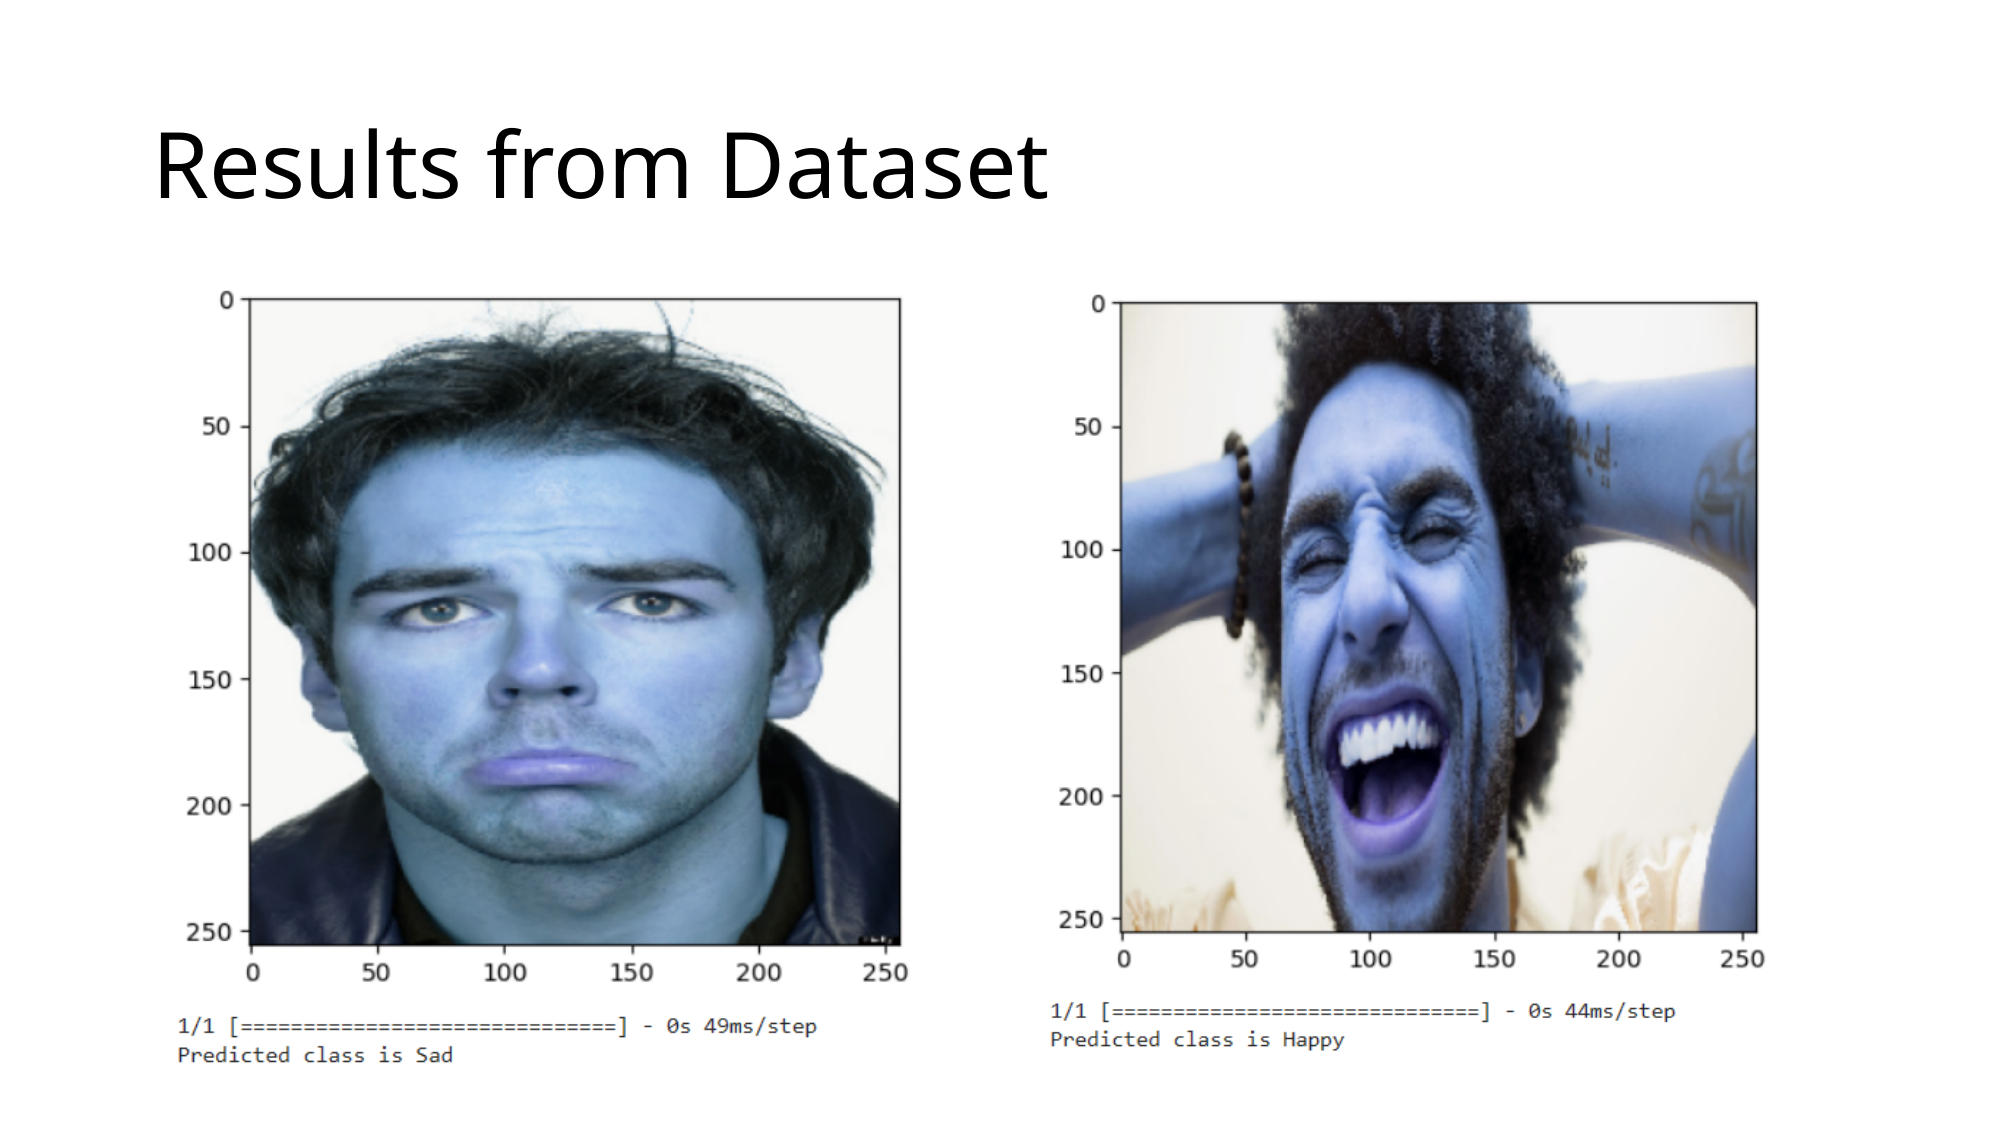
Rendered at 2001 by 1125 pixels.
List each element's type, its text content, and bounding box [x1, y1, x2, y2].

picture [1034, 278, 1786, 1065]
picture [158, 278, 927, 1077]
title Results from Dataset [137, 59, 1863, 278]
